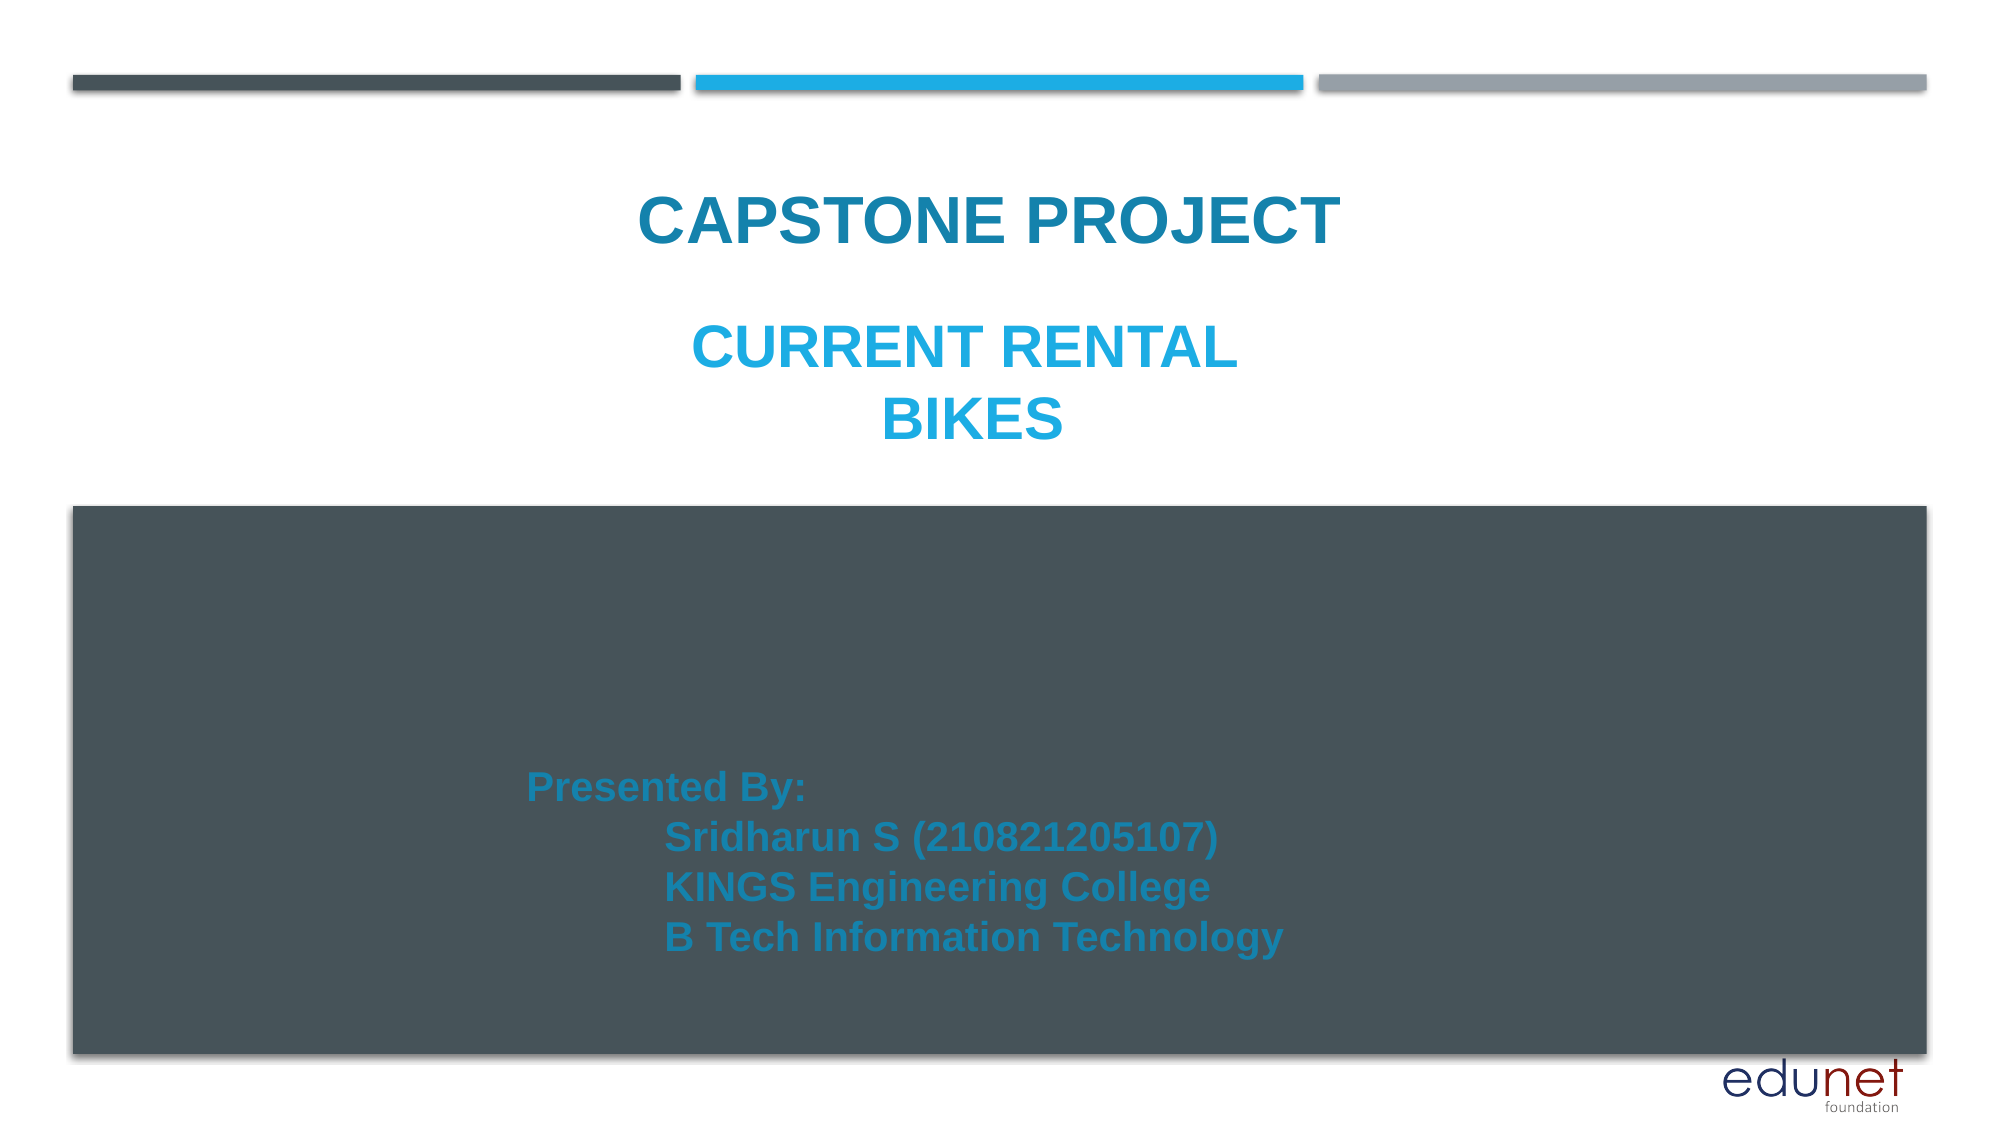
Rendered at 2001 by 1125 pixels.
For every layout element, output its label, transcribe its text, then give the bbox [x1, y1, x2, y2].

picture [1719, 1056, 1905, 1116]
text_box Presented By: Sridharun S (210821205107) KINGS Engineering College B Tech Information Technology [511, 752, 1821, 968]
text_box CAPSTONE PROJECT [0, 169, 2000, 265]
title CURRENT RENTAL BIKES [222, 298, 1723, 460]
